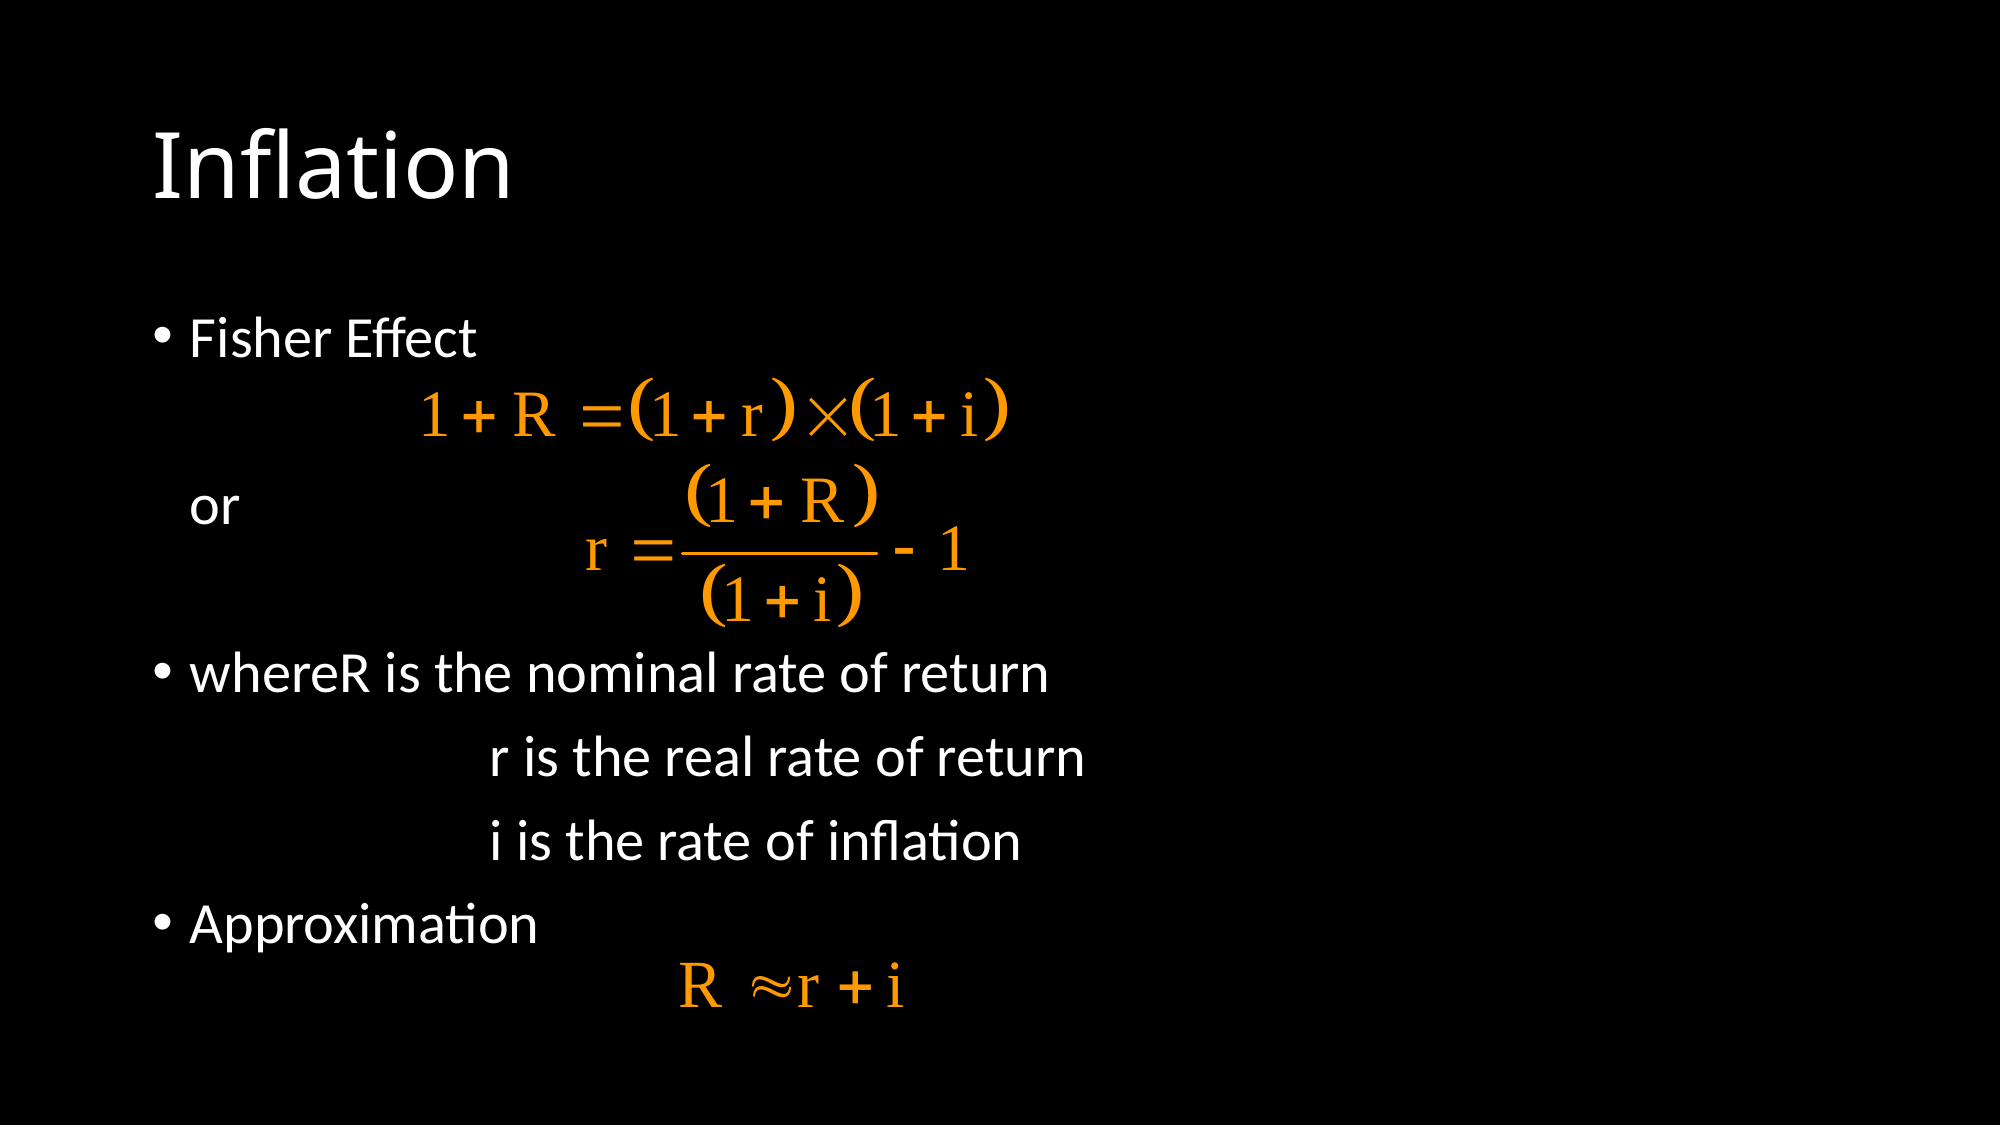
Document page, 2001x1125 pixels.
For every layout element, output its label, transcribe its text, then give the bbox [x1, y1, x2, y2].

picture [415, 364, 1011, 657]
list Fisher Effect or where R is the nominal rate of return r is the real rate of return i is the rate of inflation Approximation [137, 299, 1863, 1014]
picture [667, 945, 914, 1017]
title Inflation [137, 59, 1863, 278]
